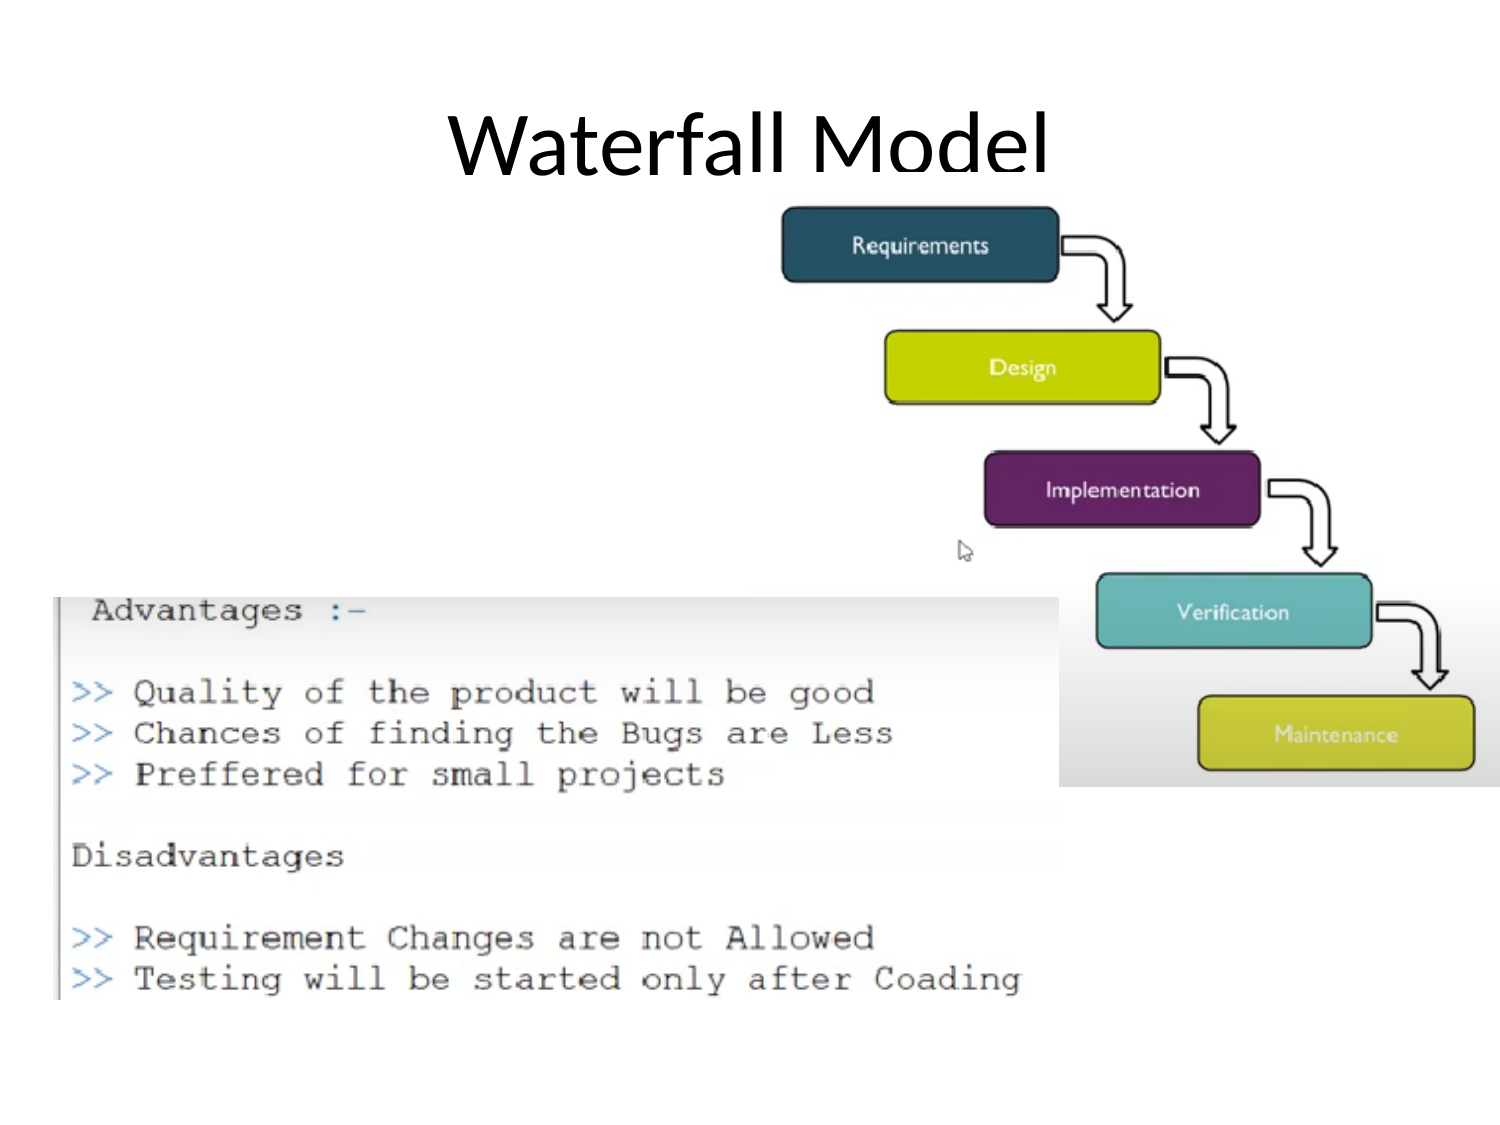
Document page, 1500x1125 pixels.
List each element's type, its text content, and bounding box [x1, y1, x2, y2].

title Waterfall Model [75, 45, 1425, 233]
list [749, 172, 1500, 788]
picture [52, 597, 1059, 1000]
